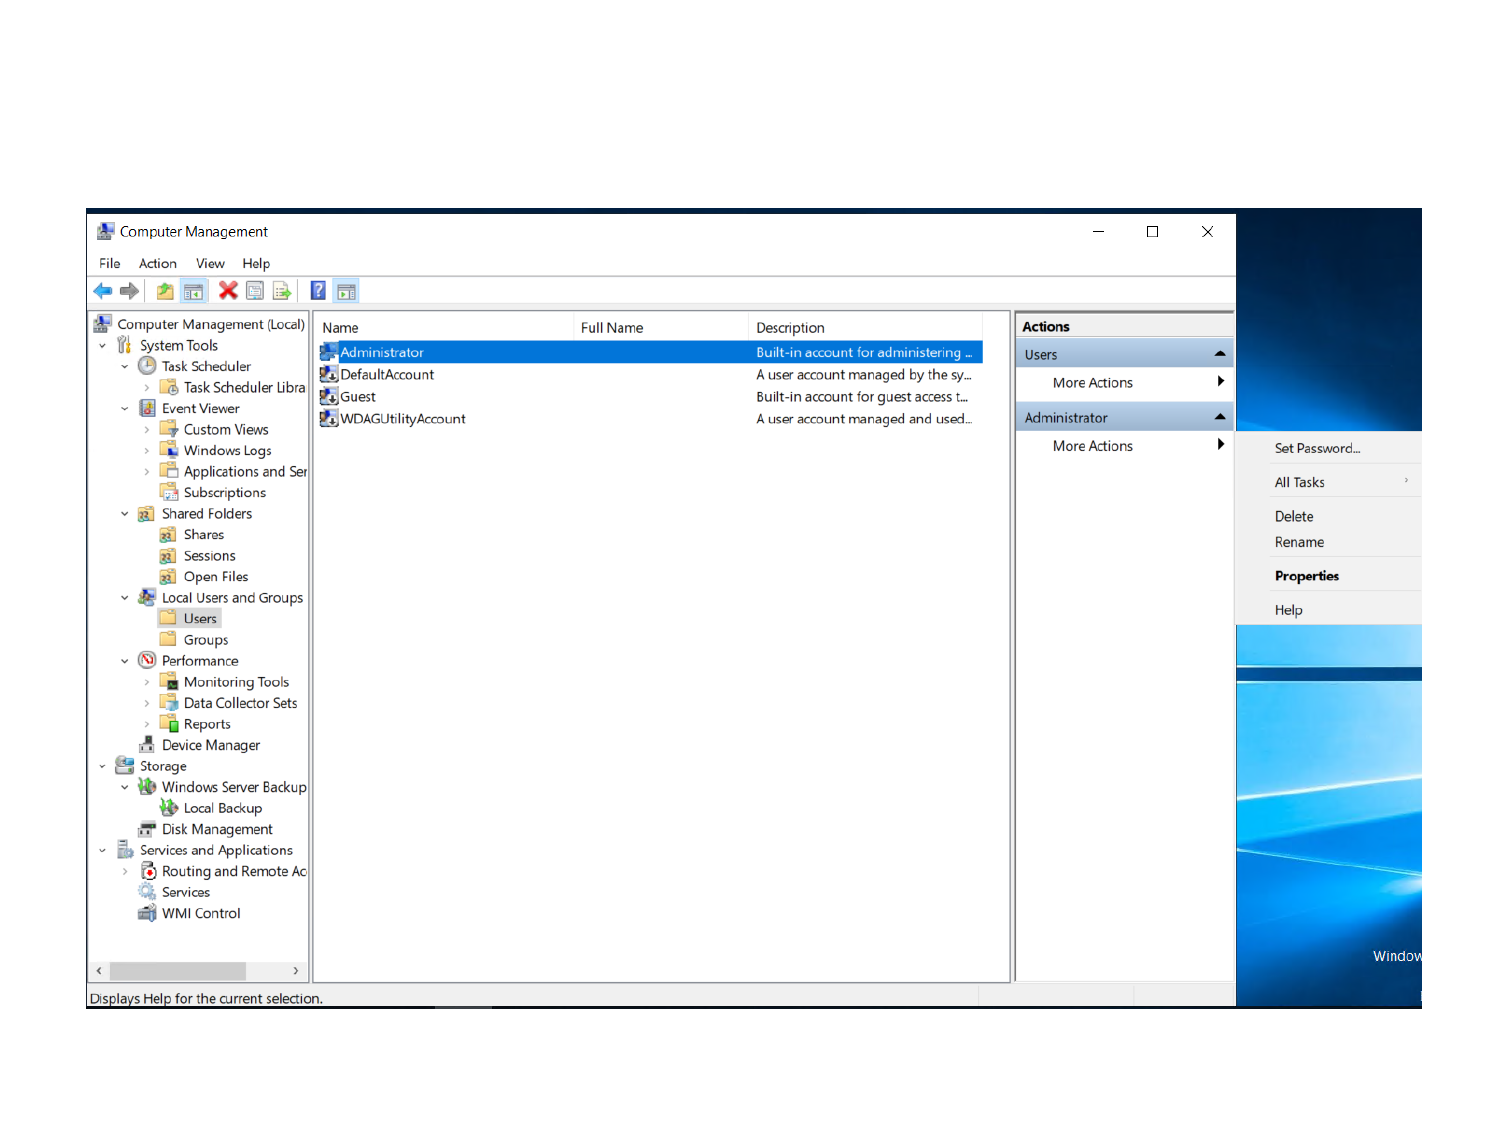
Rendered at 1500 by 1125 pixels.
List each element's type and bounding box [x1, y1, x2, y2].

list [86, 208, 1422, 1009]
